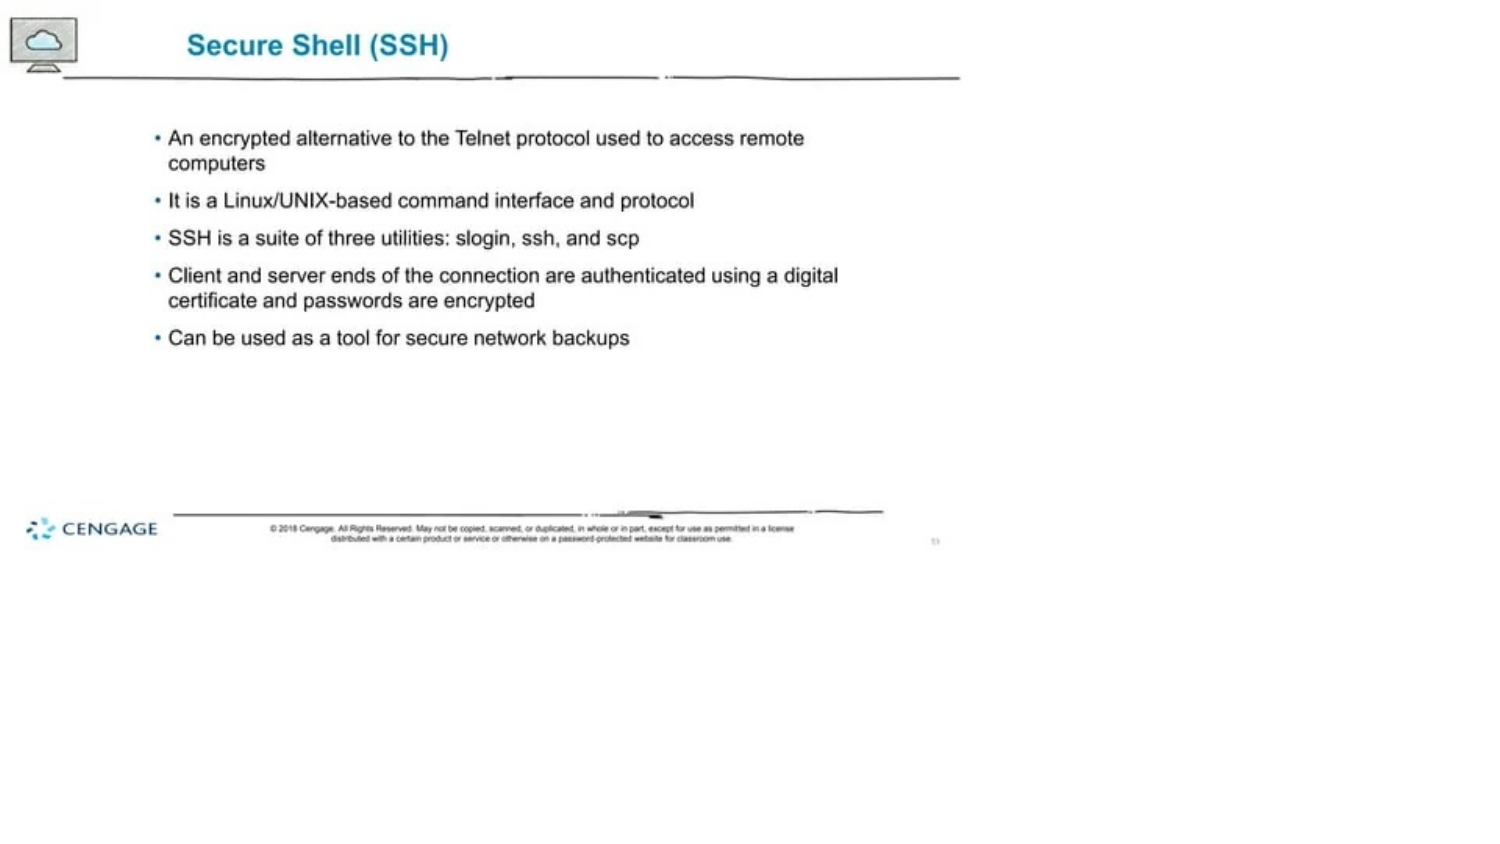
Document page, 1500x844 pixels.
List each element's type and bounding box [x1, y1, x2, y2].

picture [0, 0, 997, 562]
